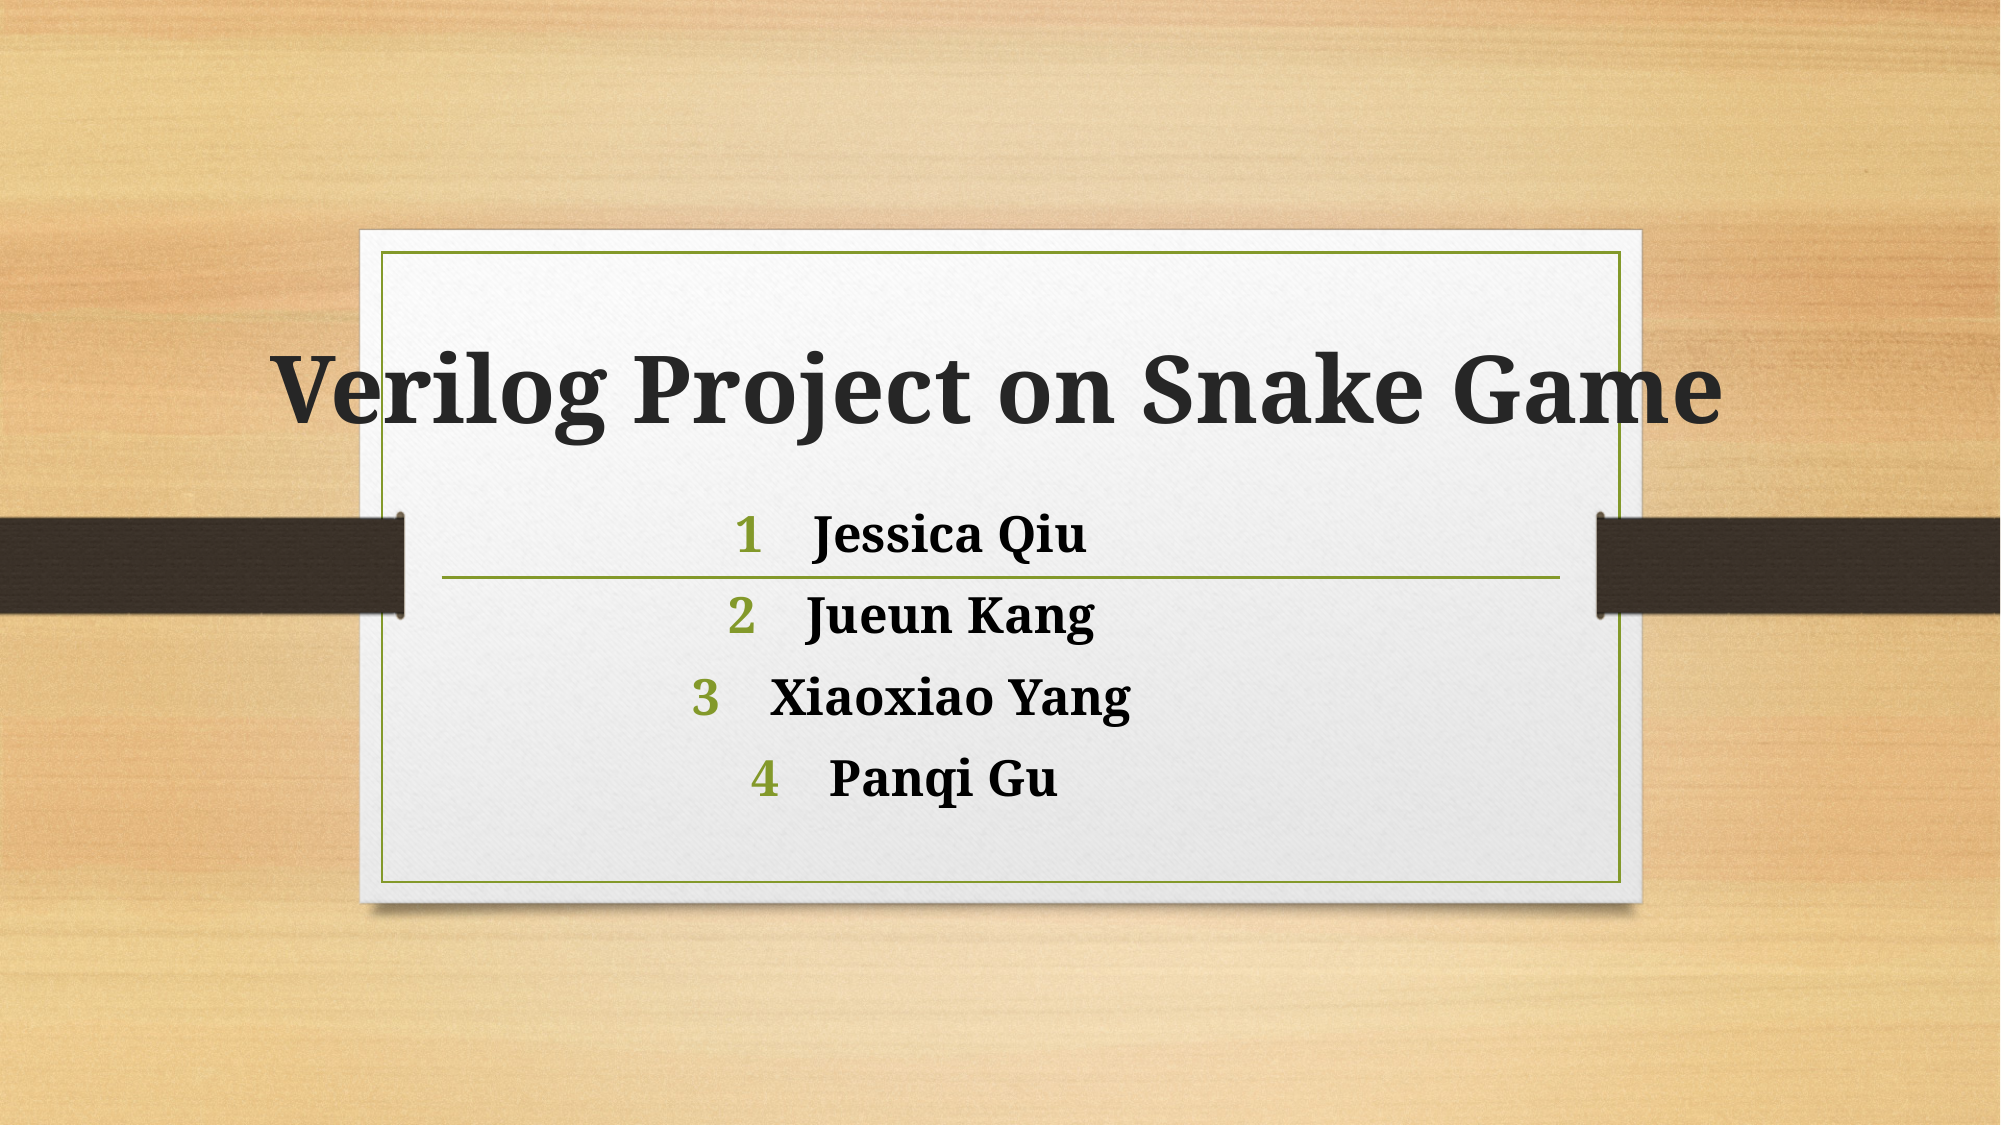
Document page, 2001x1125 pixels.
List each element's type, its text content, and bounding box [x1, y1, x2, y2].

title Verilog Project on Snake Game [245, 58, 1750, 450]
picture [0, 0, 2001, 1125]
subtitle Jessica Qiu Jueun Kang Xiaoxiao Yang Panqi Gu [189, 495, 1638, 900]
